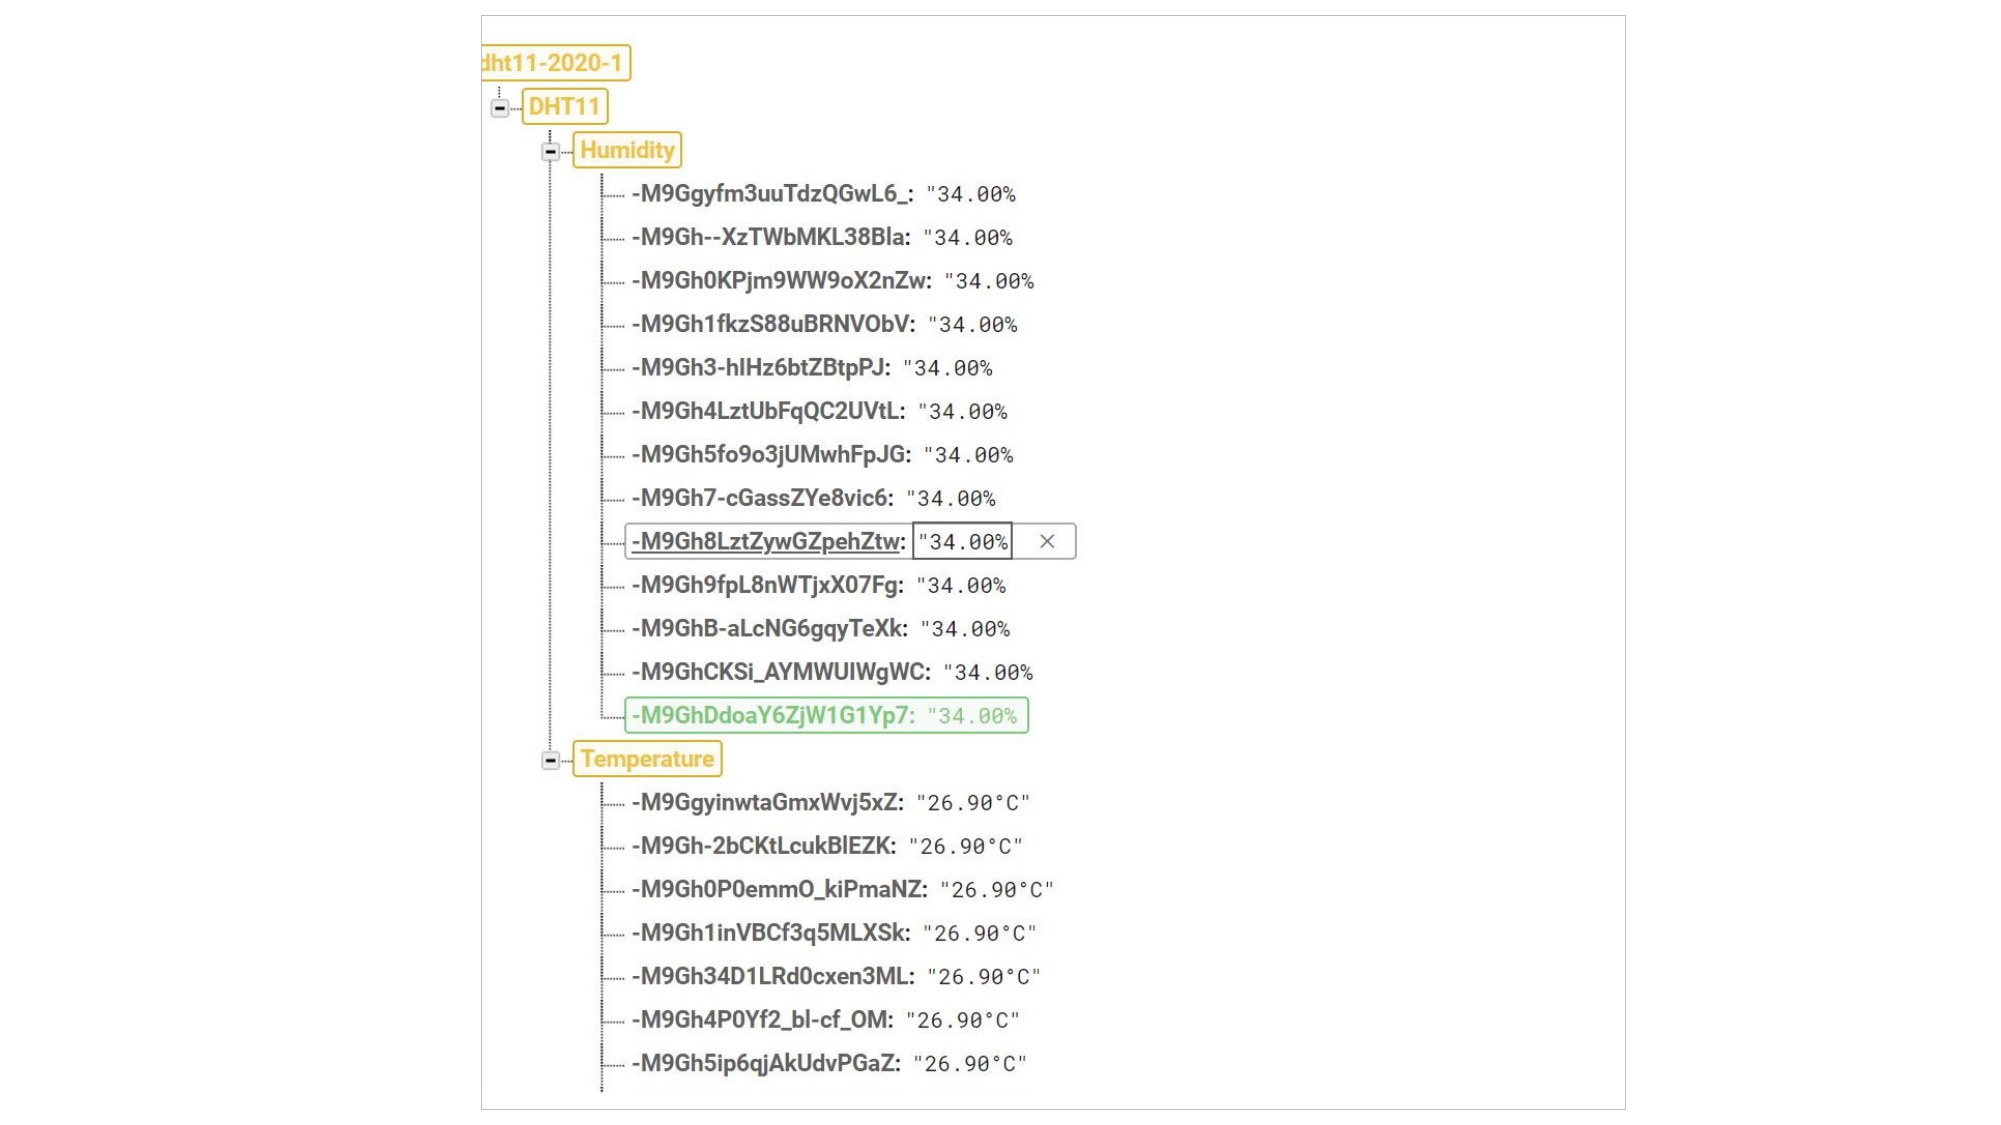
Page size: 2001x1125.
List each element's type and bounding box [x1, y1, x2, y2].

list [482, 15, 1626, 1109]
